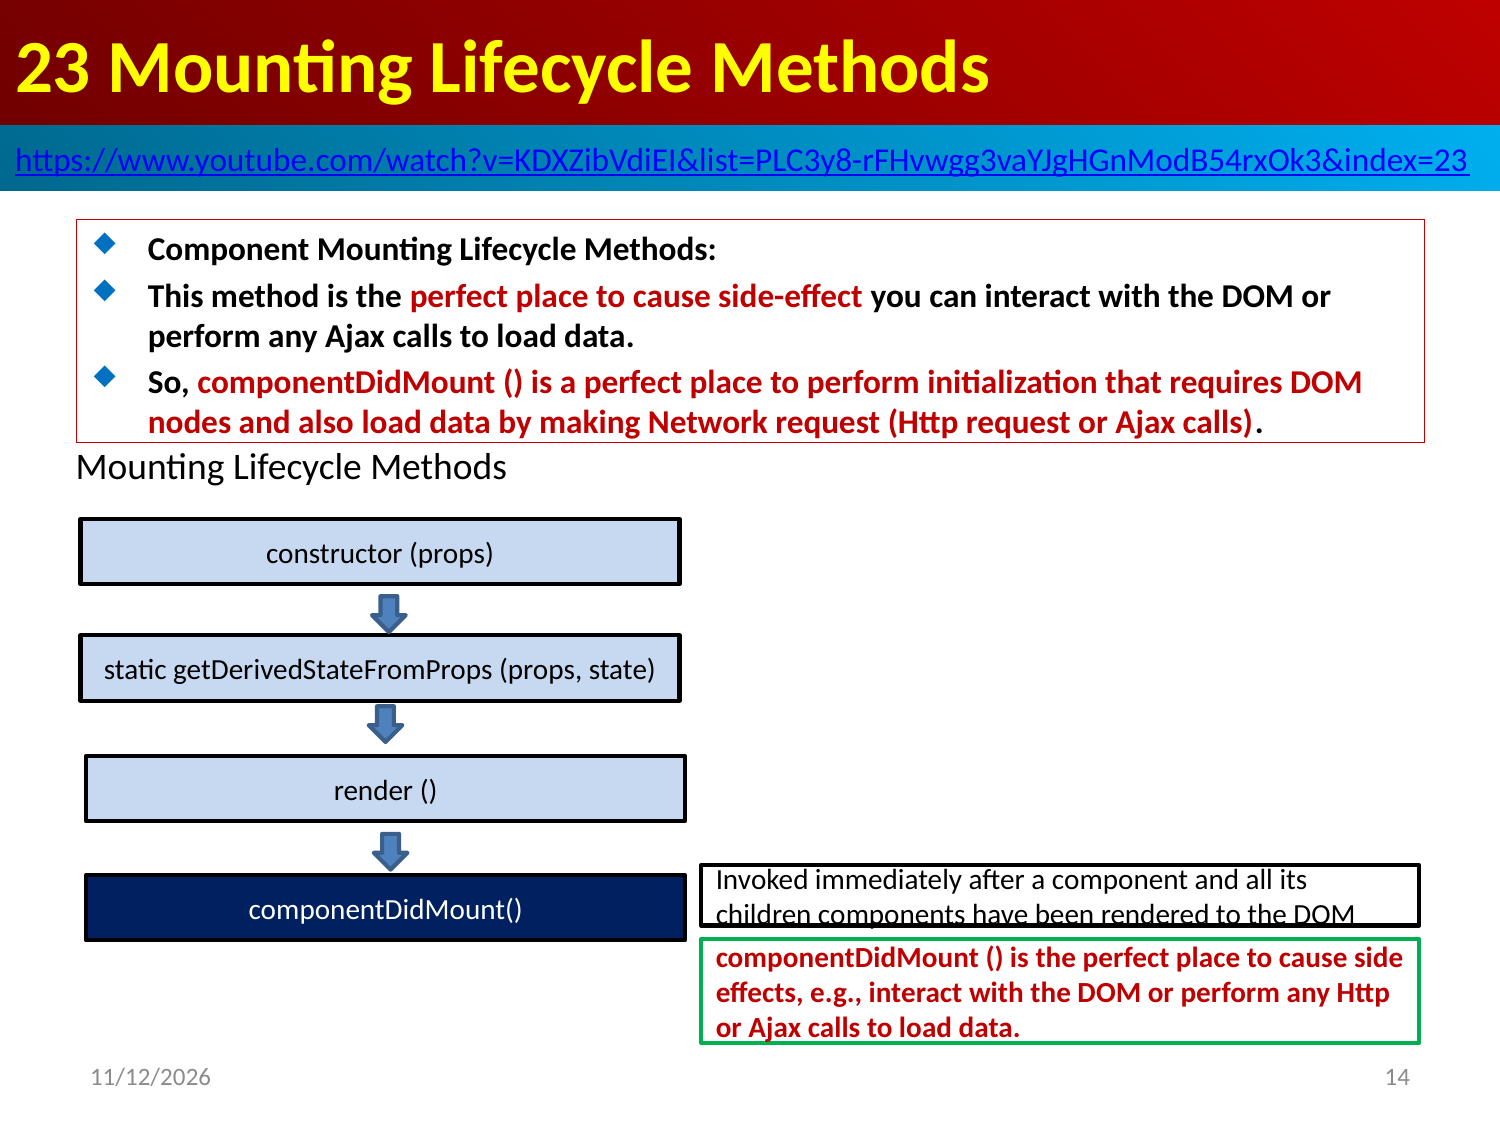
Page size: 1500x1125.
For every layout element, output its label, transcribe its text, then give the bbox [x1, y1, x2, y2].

text_box componentDidMount () is the perfect place to cause side effects, e.g., interact with the DOM or perform any Http or Ajax calls to load data. [699, 937, 1421, 1045]
subtitle Component Mounting Lifecycle Methods: This method is the perfect place to cause side-effect you can interact with the DOM or perform any Ajax calls to load data. So, componentDidMount () is a perfect place to perform initialization that requires DOM nodes and also load data by making Network request (Http request or Ajax calls). [76, 219, 1425, 443]
text_box Invoked immediately after a component and all its children components have been rendered to the DOM [699, 863, 1421, 928]
text_box https://www.youtube.com/watch?v=KDXZibVdiEI&list=PLC3y8-rFHvwgg3vaYJgHGnModB54rxOk3&index=23 [0, 125, 1500, 191]
text_box Mounting Lifecycle Methods [59, 433, 689, 497]
slide_number 14 [1074, 1042, 1425, 1109]
text_box [371, 831, 410, 872]
text_box static getDerivedStateFromProps (props, state) [78, 633, 682, 703]
text_box [370, 594, 408, 635]
text_box componentDidMount() [84, 873, 687, 942]
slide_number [75, 1042, 425, 1109]
text_box render () [84, 754, 687, 823]
text_box [366, 704, 405, 745]
title 23 Mounting Lifecycle Methods [0, 0, 1500, 125]
text_box constructor (props) [78, 517, 682, 586]
